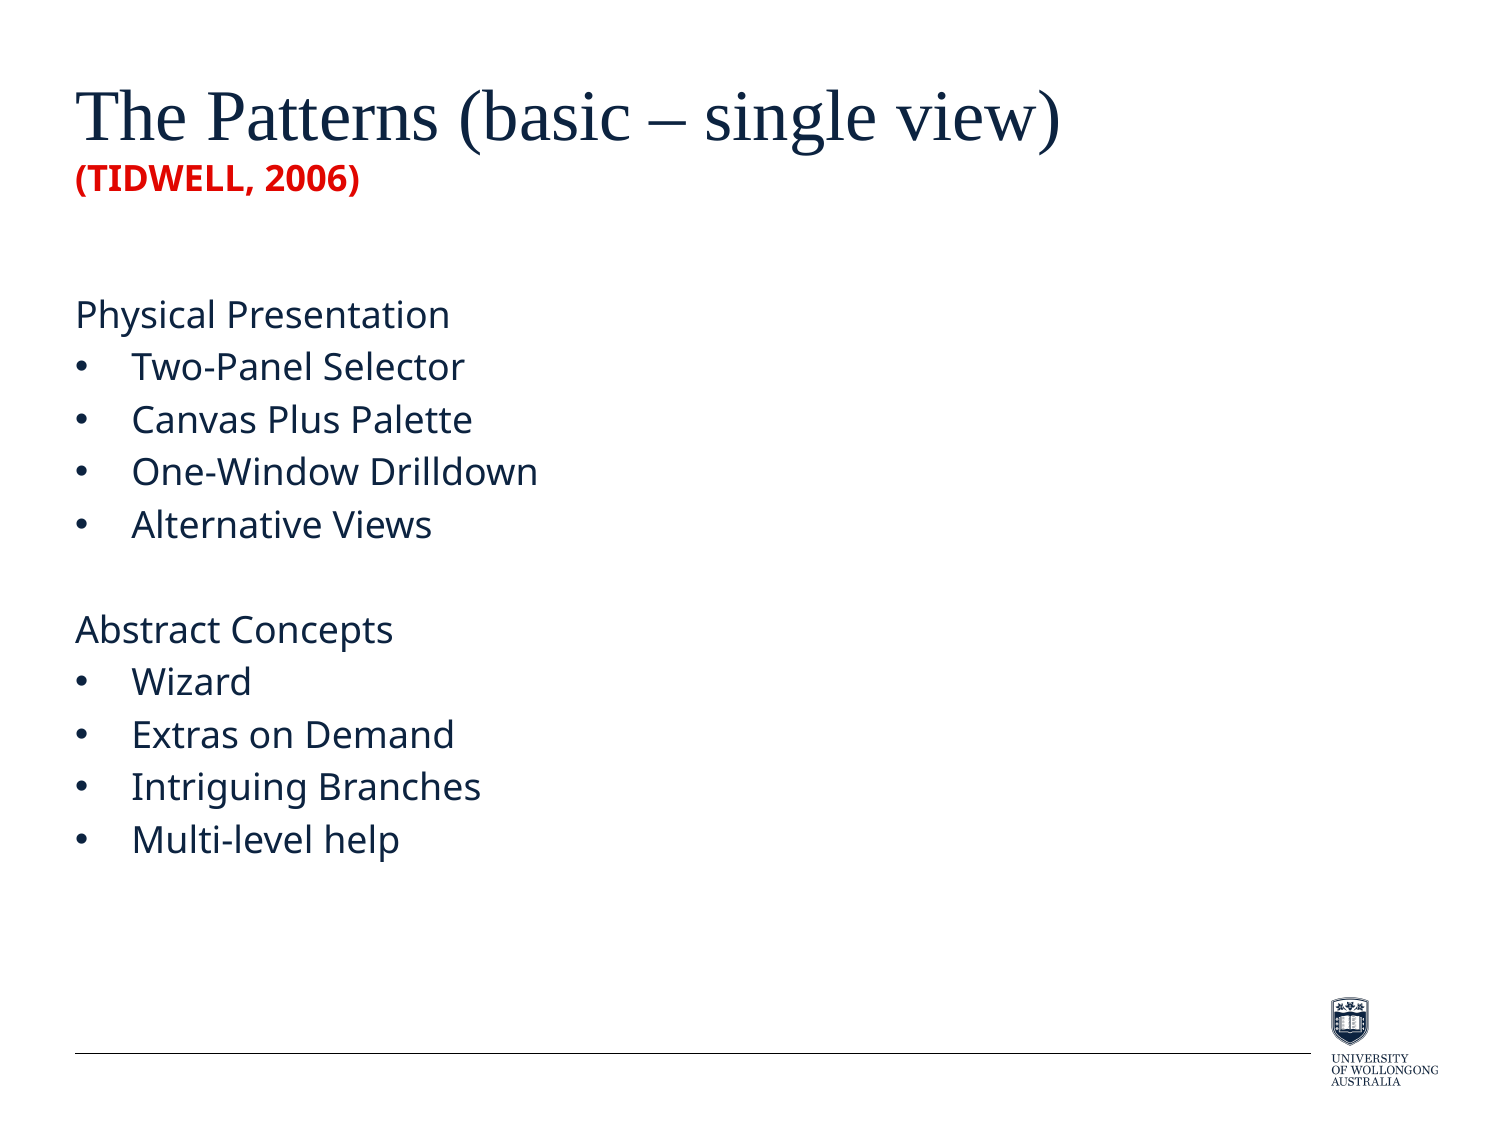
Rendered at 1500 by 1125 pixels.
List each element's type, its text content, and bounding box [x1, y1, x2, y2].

title The Patterns (basic – single view) (TIDWELL, 2006) [75, 67, 1270, 207]
list Physical Presentation Two-Panel Selector Canvas Plus Palette One-Window Drilldown Alternative Views Abstract Concepts Wizard Extras on Demand Intriguing Branches Multi-level help [75, 290, 1270, 1028]
